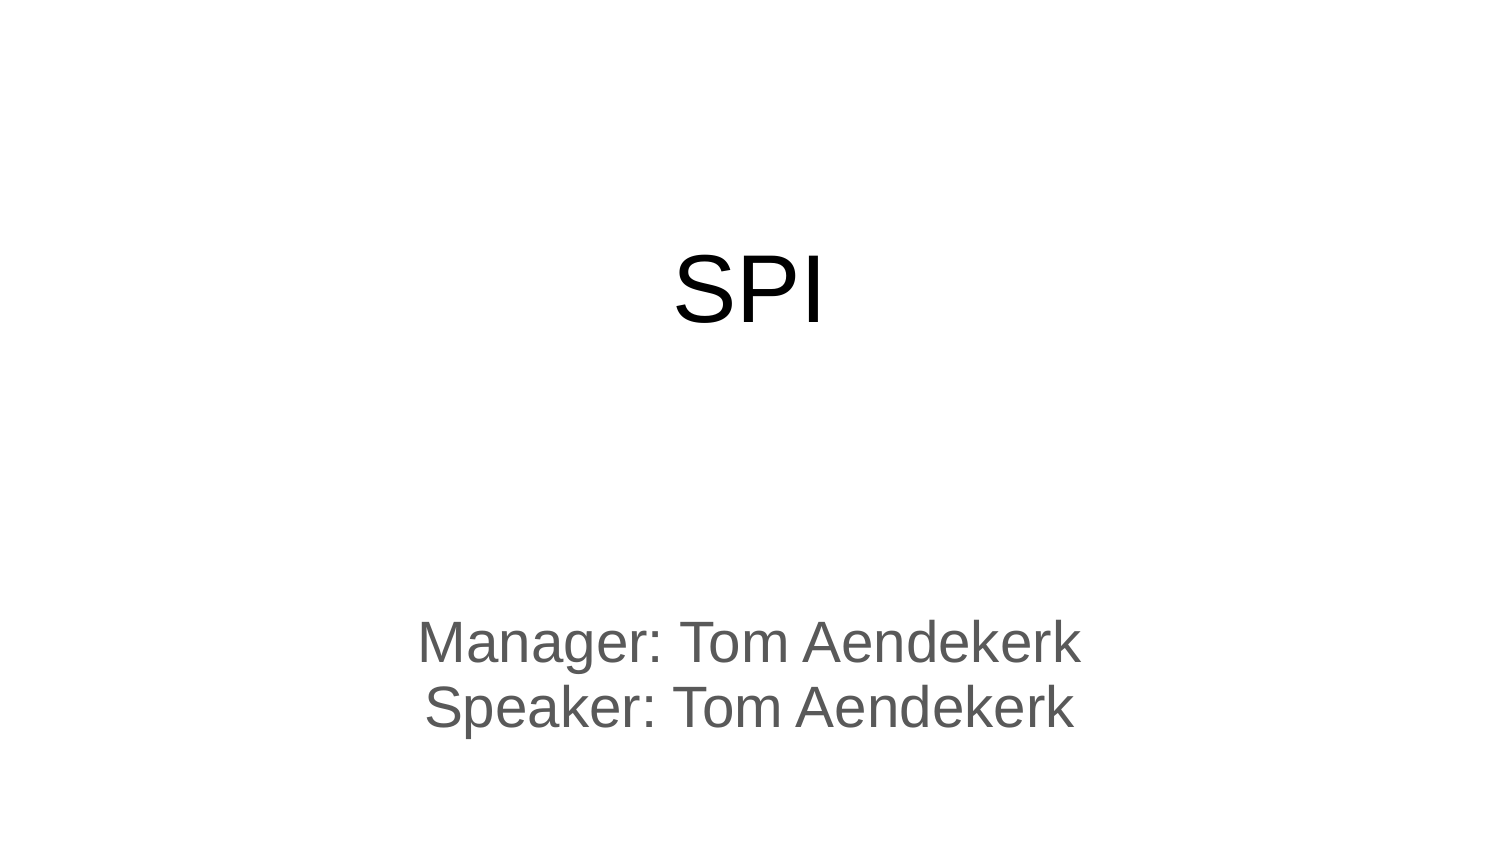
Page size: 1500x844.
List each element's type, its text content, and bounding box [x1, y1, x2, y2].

subtitle Manager: Tom Aendekerk Speaker: Tom Aendekerk [51, 464, 1449, 760]
title SPI [51, 220, 1449, 359]
